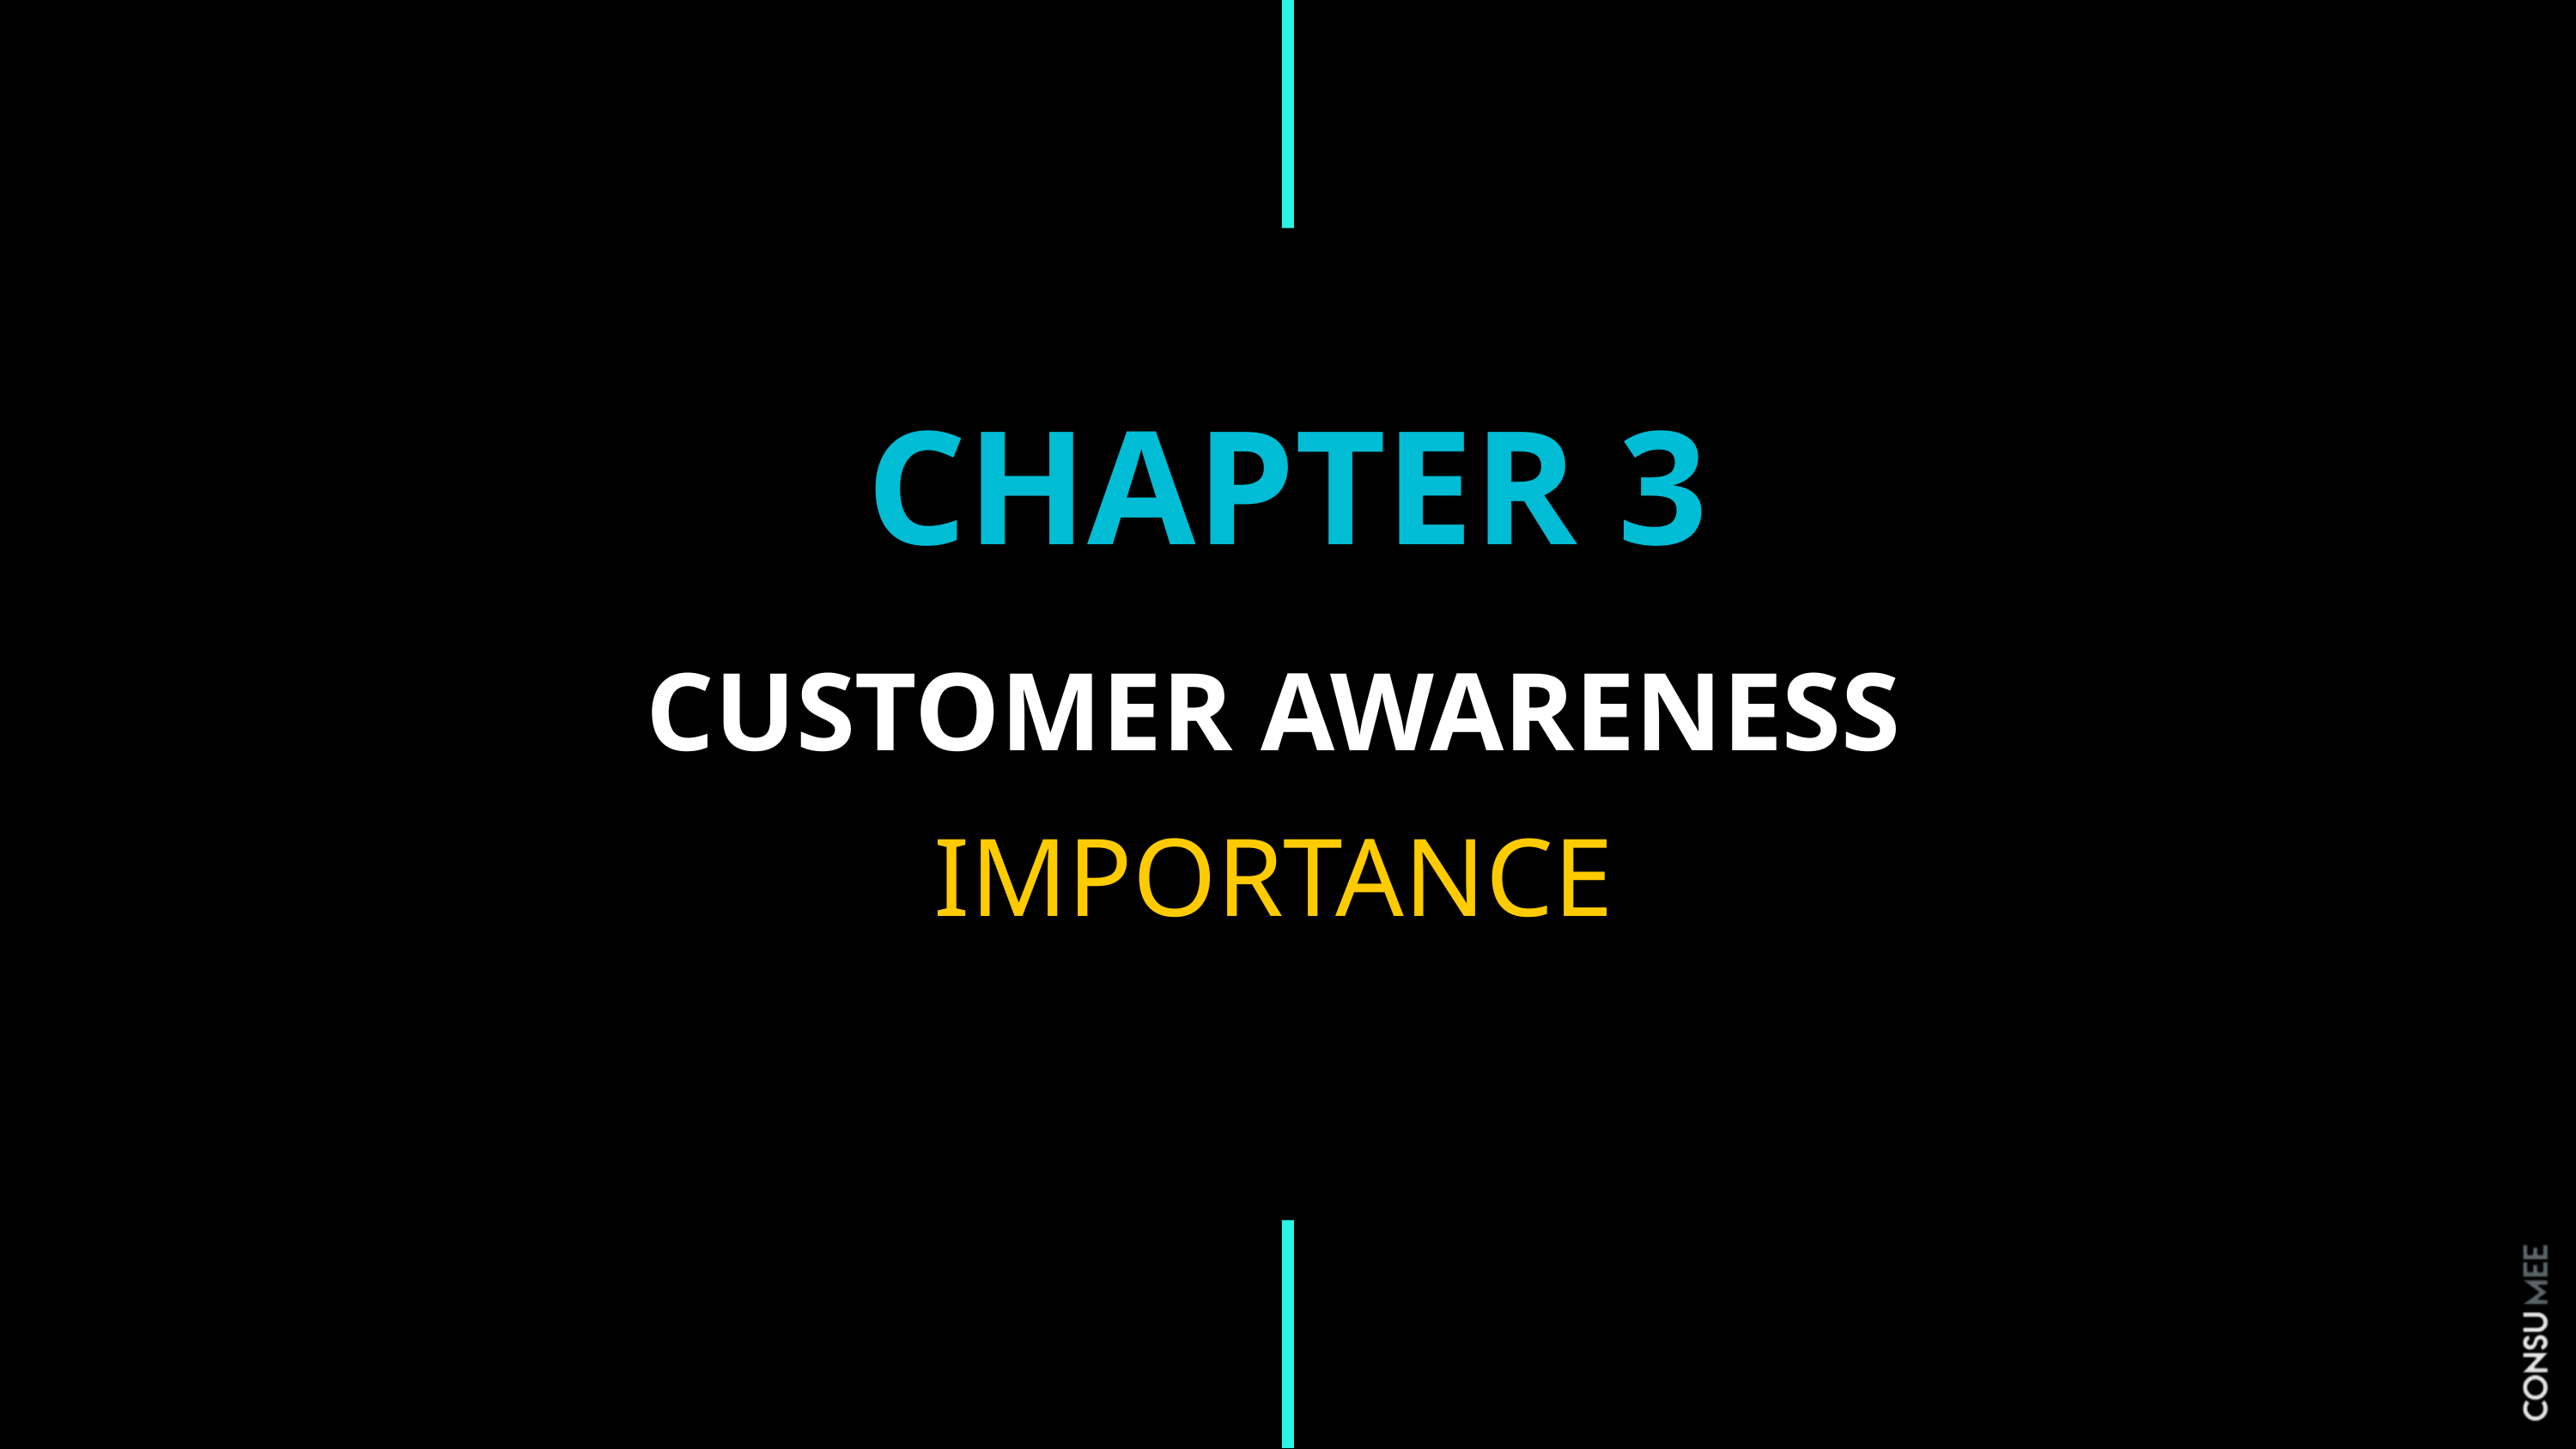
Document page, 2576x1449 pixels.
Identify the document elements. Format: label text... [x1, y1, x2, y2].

text_box CHAPTER 3 [141, 372, 2435, 562]
picture [2409, 1196, 2576, 1448]
text_box [1281, 0, 1294, 228]
text_box [1281, 1220, 1294, 1448]
text_box CUSTOMER AWARENESS IMPORTANCE [101, 623, 2475, 1099]
